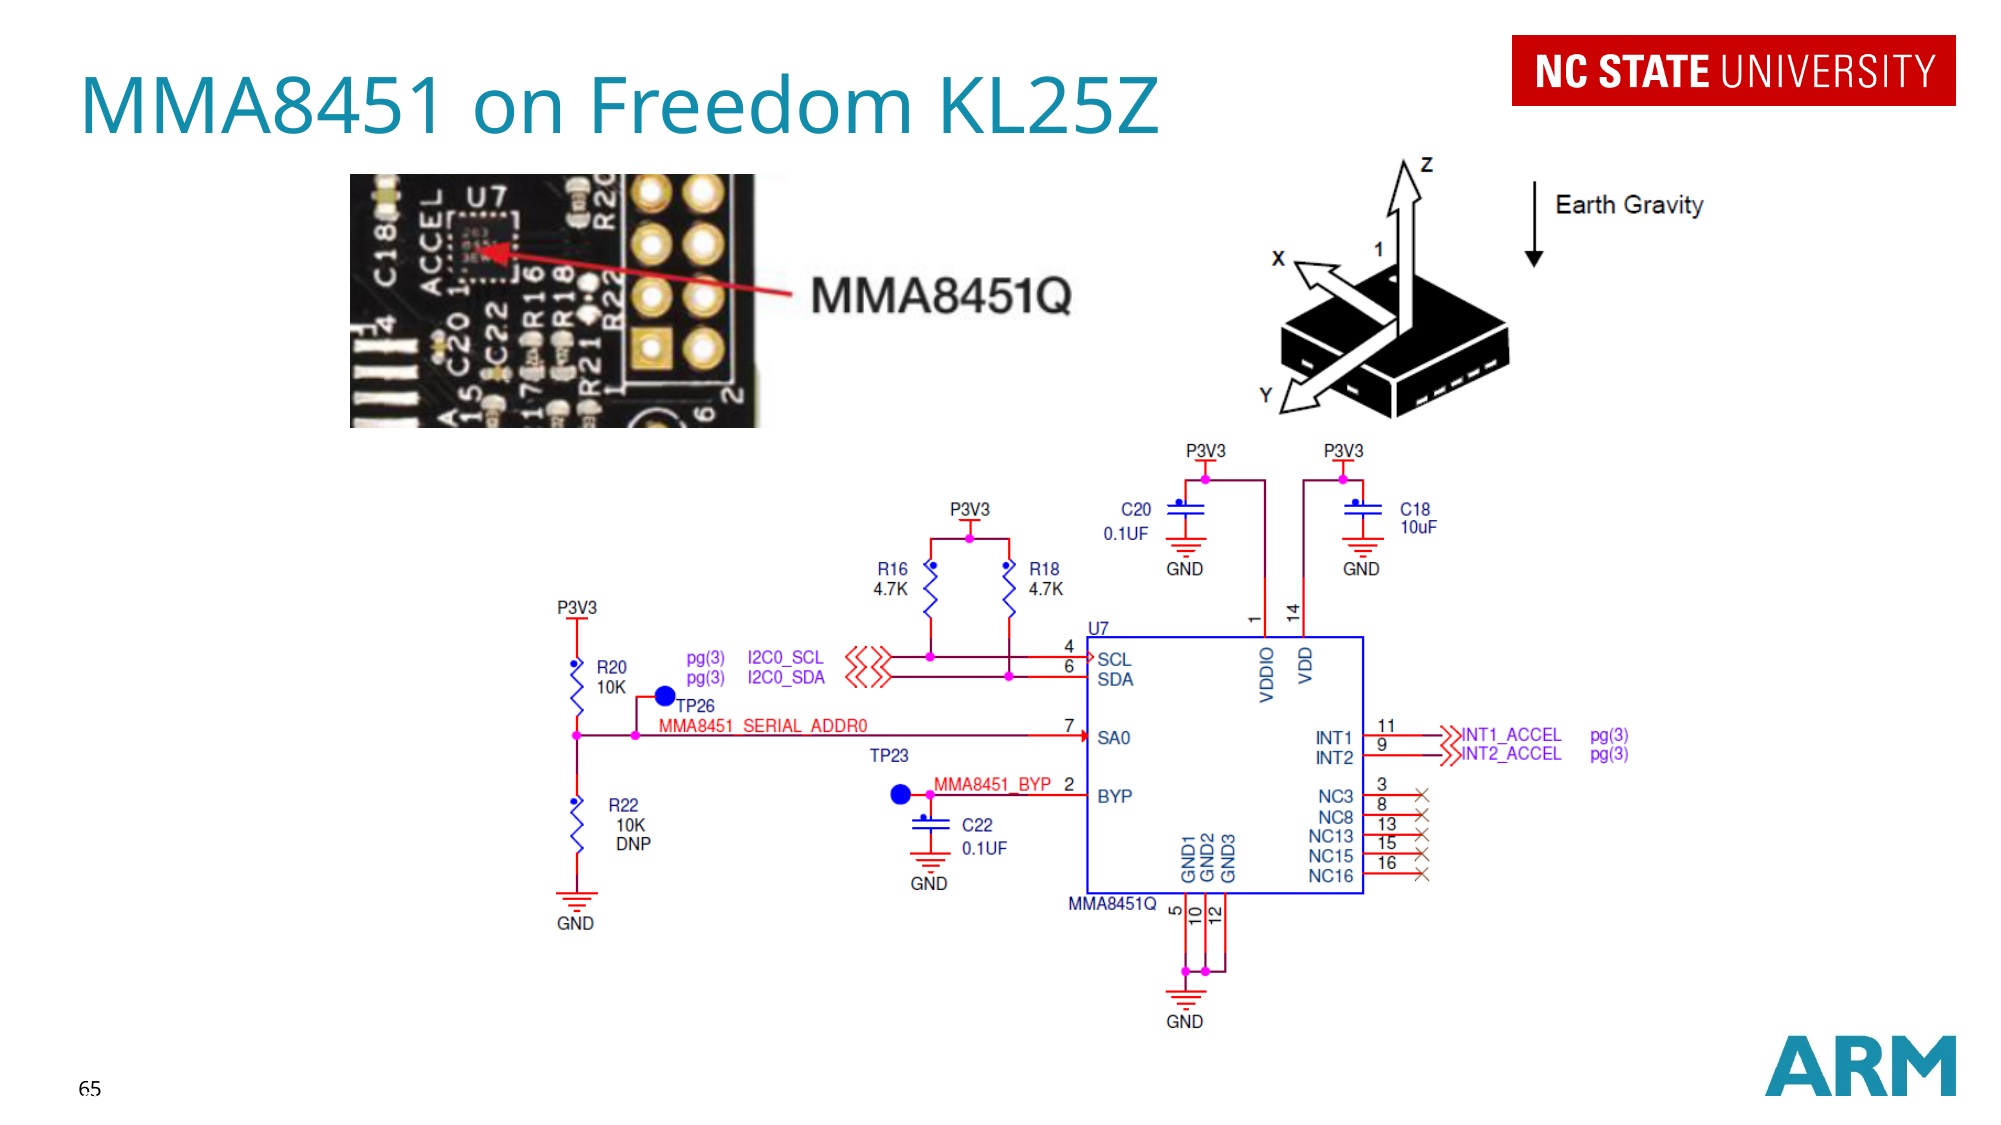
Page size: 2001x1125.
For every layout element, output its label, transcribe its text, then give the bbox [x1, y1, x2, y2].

picture [1512, 35, 1956, 106]
picture [349, 148, 1721, 1038]
title MMA8451 on Freedom KL25Z [78, 55, 1910, 150]
picture [1764, 1035, 1956, 1096]
